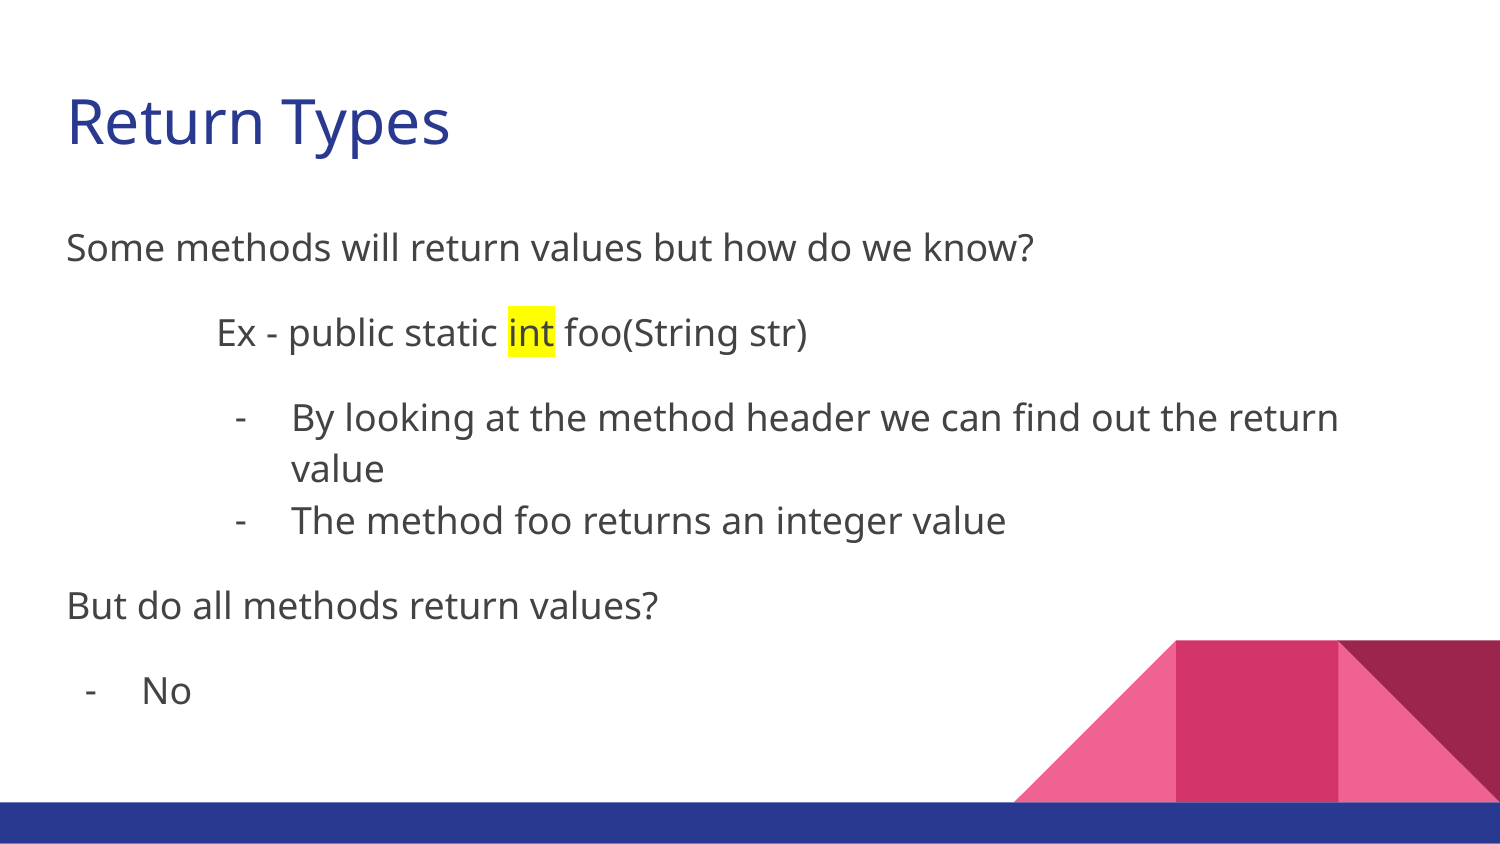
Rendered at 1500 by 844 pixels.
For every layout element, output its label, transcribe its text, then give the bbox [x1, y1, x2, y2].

title Return Types [51, 67, 1449, 167]
list Some methods will return values but how do we know? Ex - public static int foo(String str) By looking at the method header we can find out the return value The method foo returns an integer value But do all methods return values? No [51, 201, 1449, 750]
